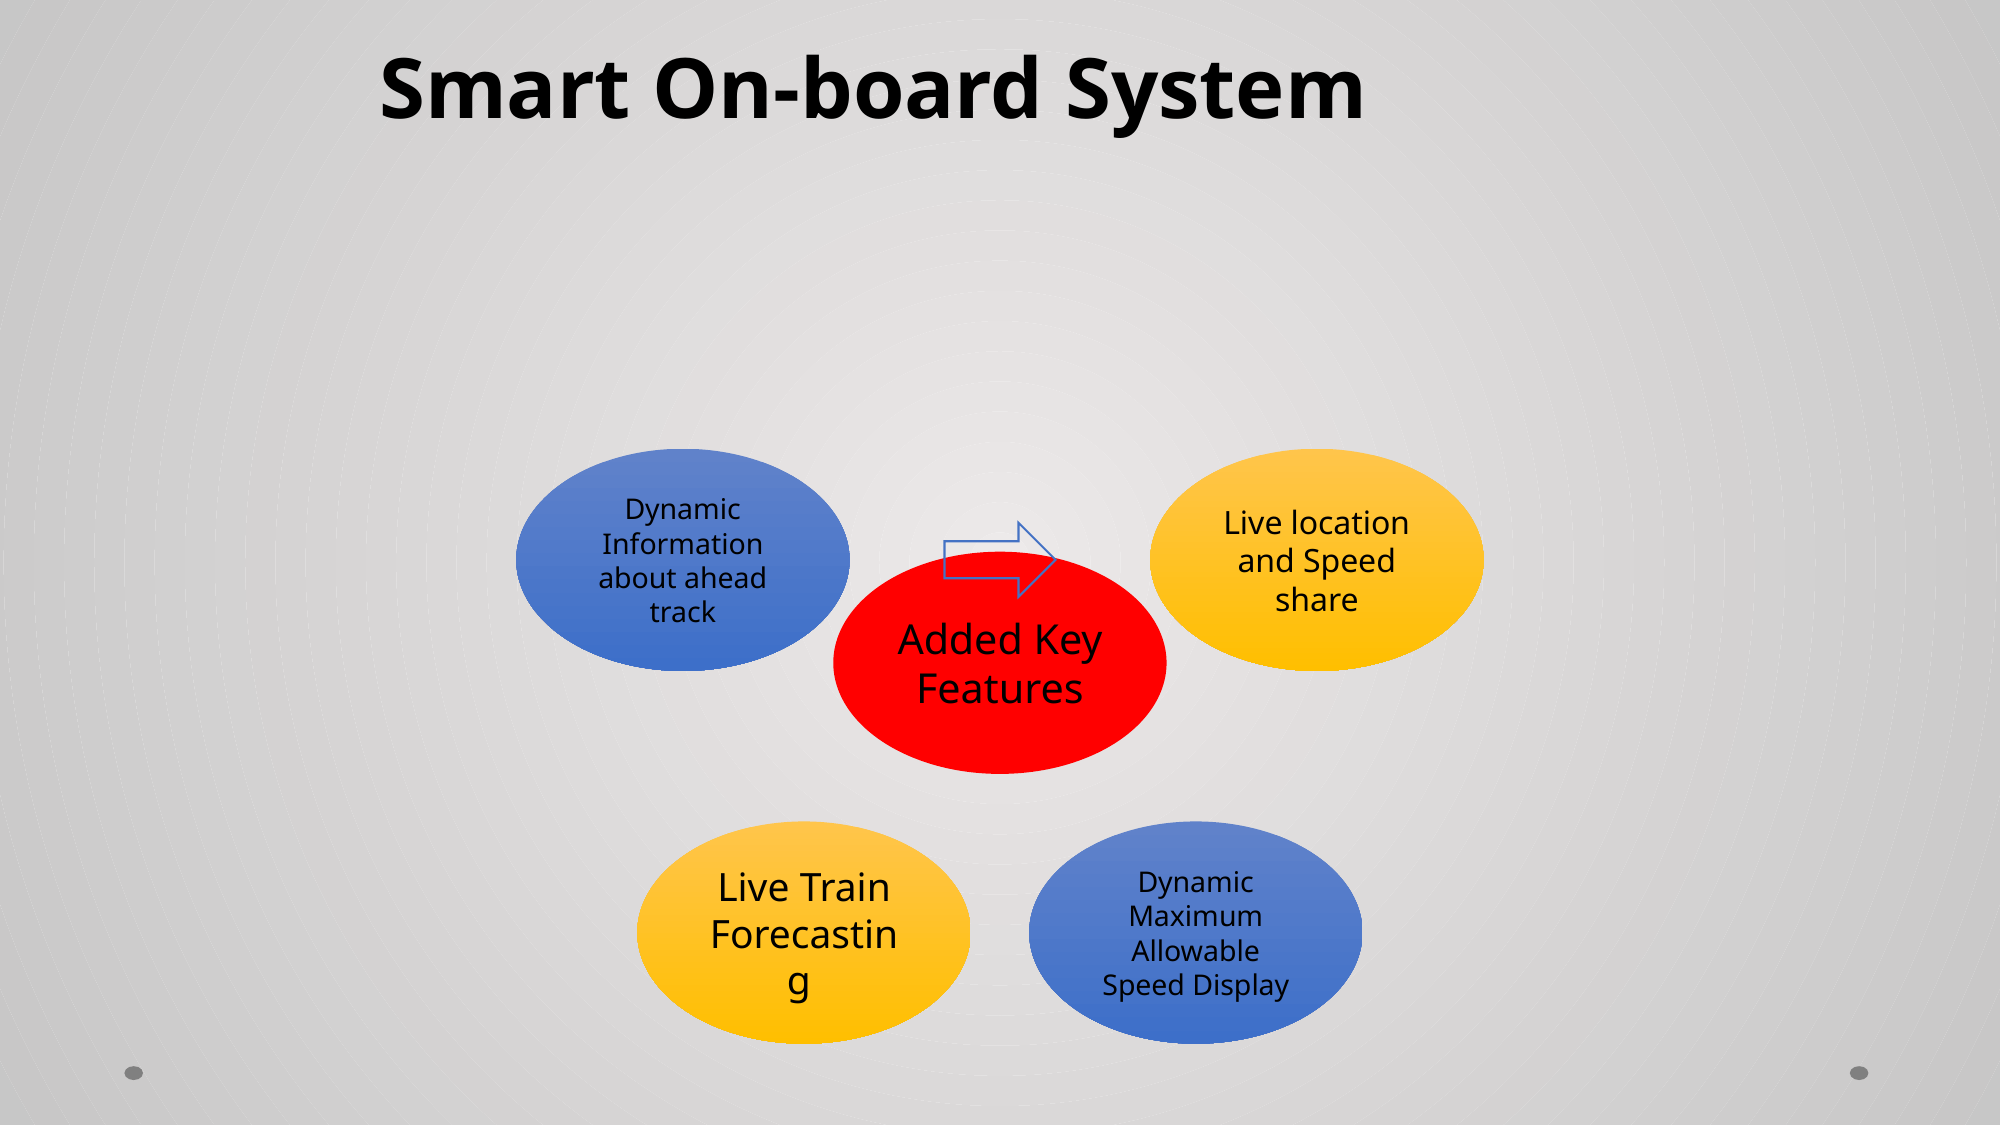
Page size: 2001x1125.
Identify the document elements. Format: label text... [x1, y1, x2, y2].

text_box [333, 218, 1667, 1108]
text_box Smart On-board System [359, 15, 1641, 179]
